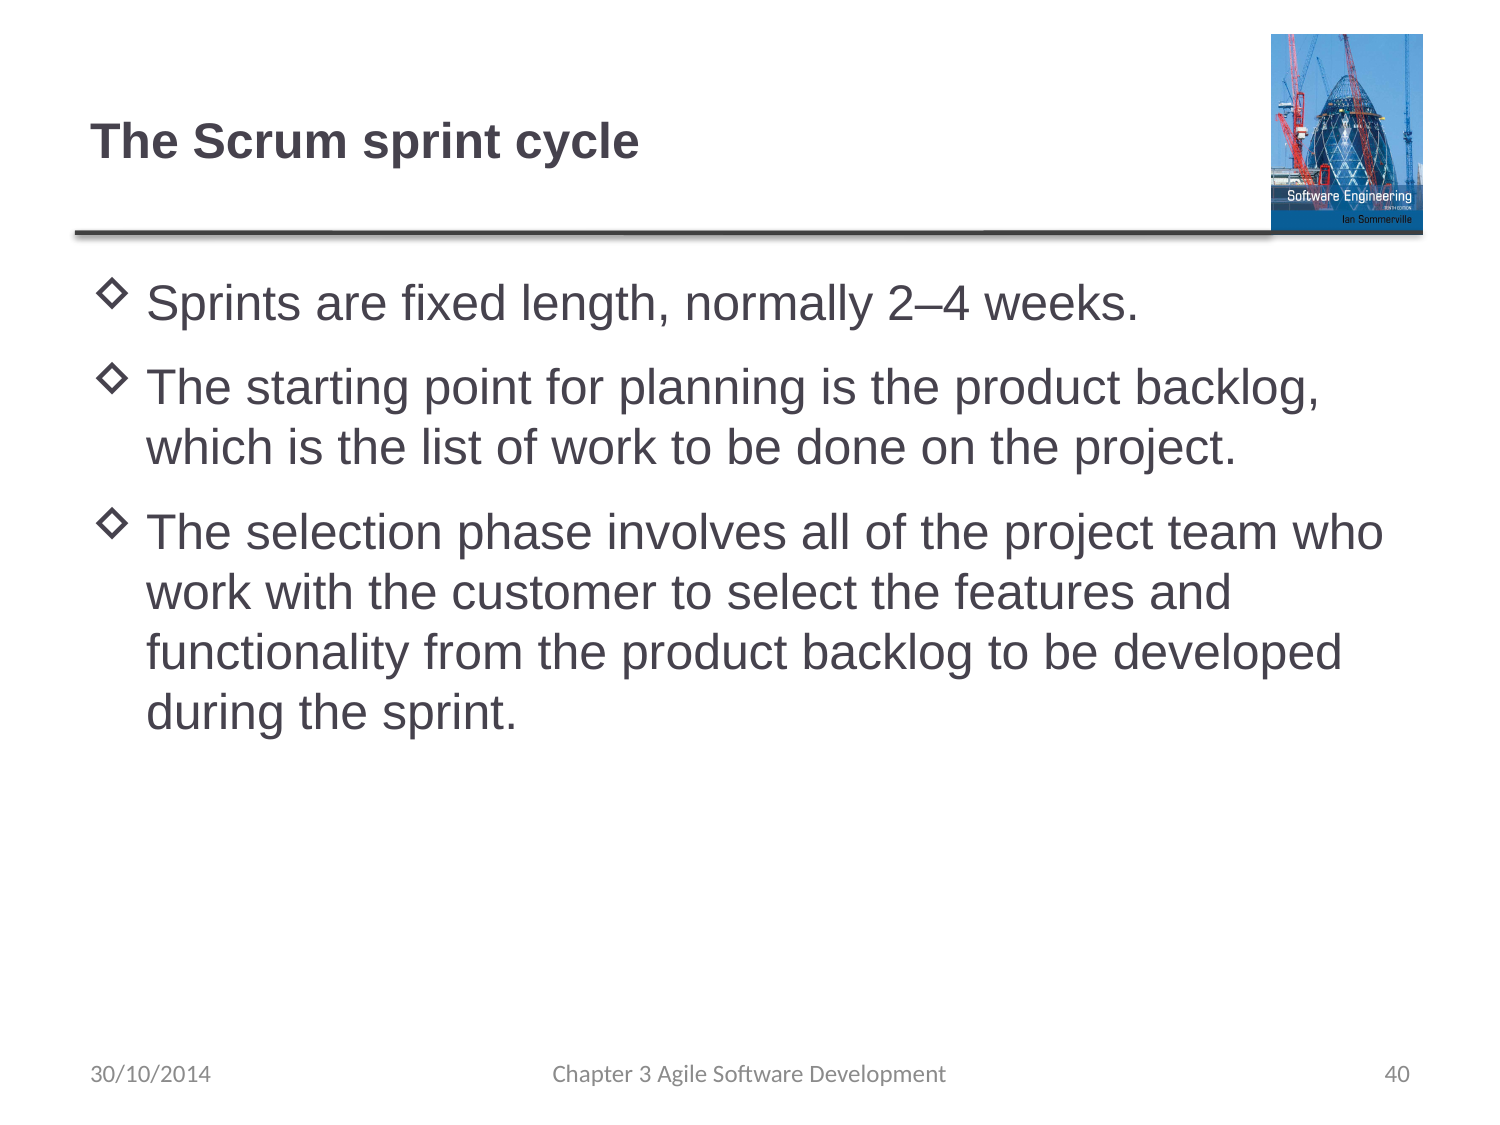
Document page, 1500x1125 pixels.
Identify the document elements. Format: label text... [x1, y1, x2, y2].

title The Scrum sprint cycle [74, 44, 1272, 233]
picture [1271, 34, 1423, 230]
list Sprints are fixed length, normally 2–4 weeks. The starting point for planning is the product backlog, which is the list of work to be done on the project. The selection phase involves all of the project team who work with the customer to select the features and functionality from the product backlog to be developed during the sprint. [75, 262, 1425, 1005]
slide_number 40 [1074, 1042, 1425, 1103]
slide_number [75, 1042, 425, 1103]
footer Chapter 3 Agile Software Development [512, 1042, 988, 1103]
